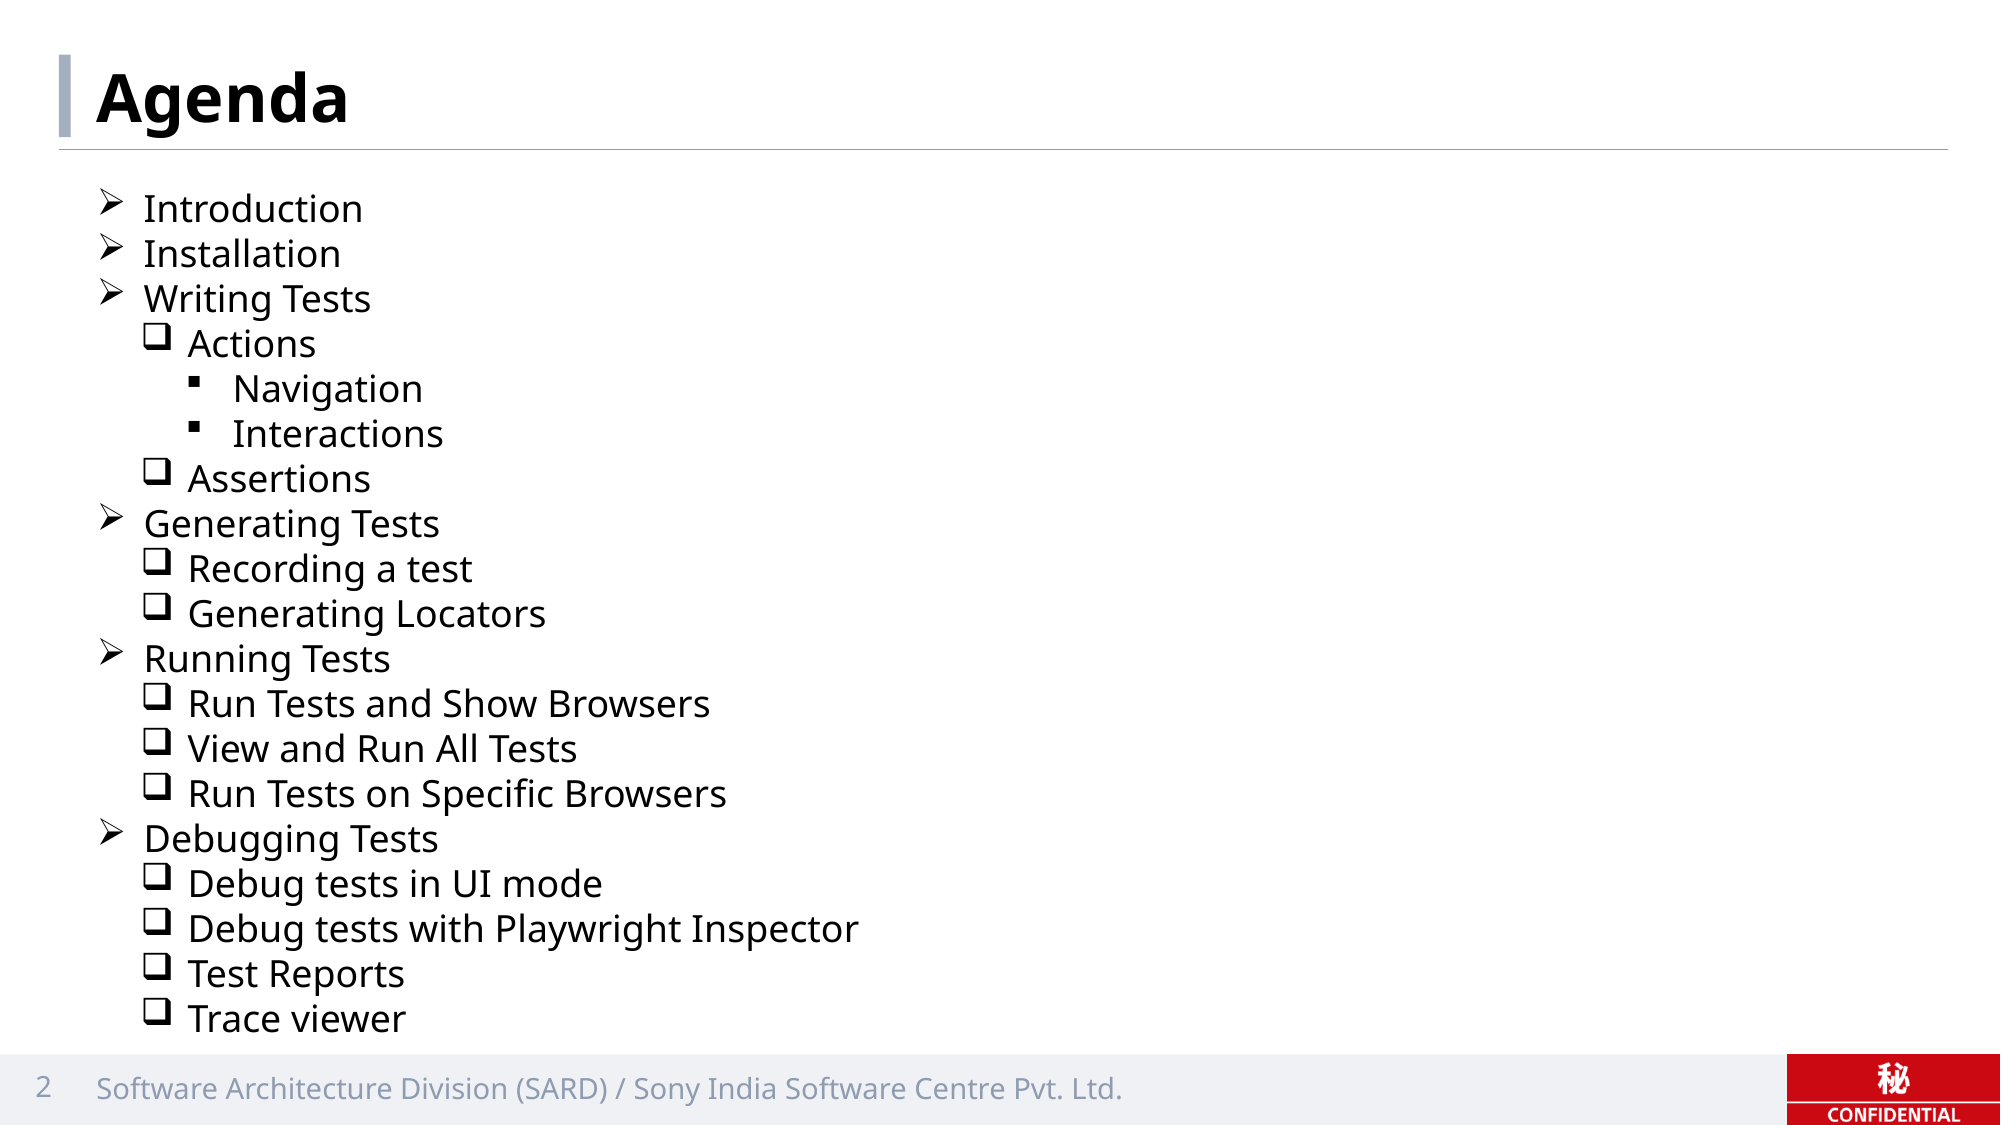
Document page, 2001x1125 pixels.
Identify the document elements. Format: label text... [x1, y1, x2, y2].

list Introduction Installation Writing Tests Actions Navigation Interactions Assertions Generating Tests Recording a test Generating Locators Running Tests Run Tests and Show Browsers View and Run All Tests Run Tests on Specific Browsers Debugging Tests Debug tests in UI mode Debug tests with Playwright Inspector Test Reports Trace viewer [96, 184, 1904, 1024]
title Agenda [96, 54, 1903, 138]
picture [1787, 1054, 2000, 1125]
